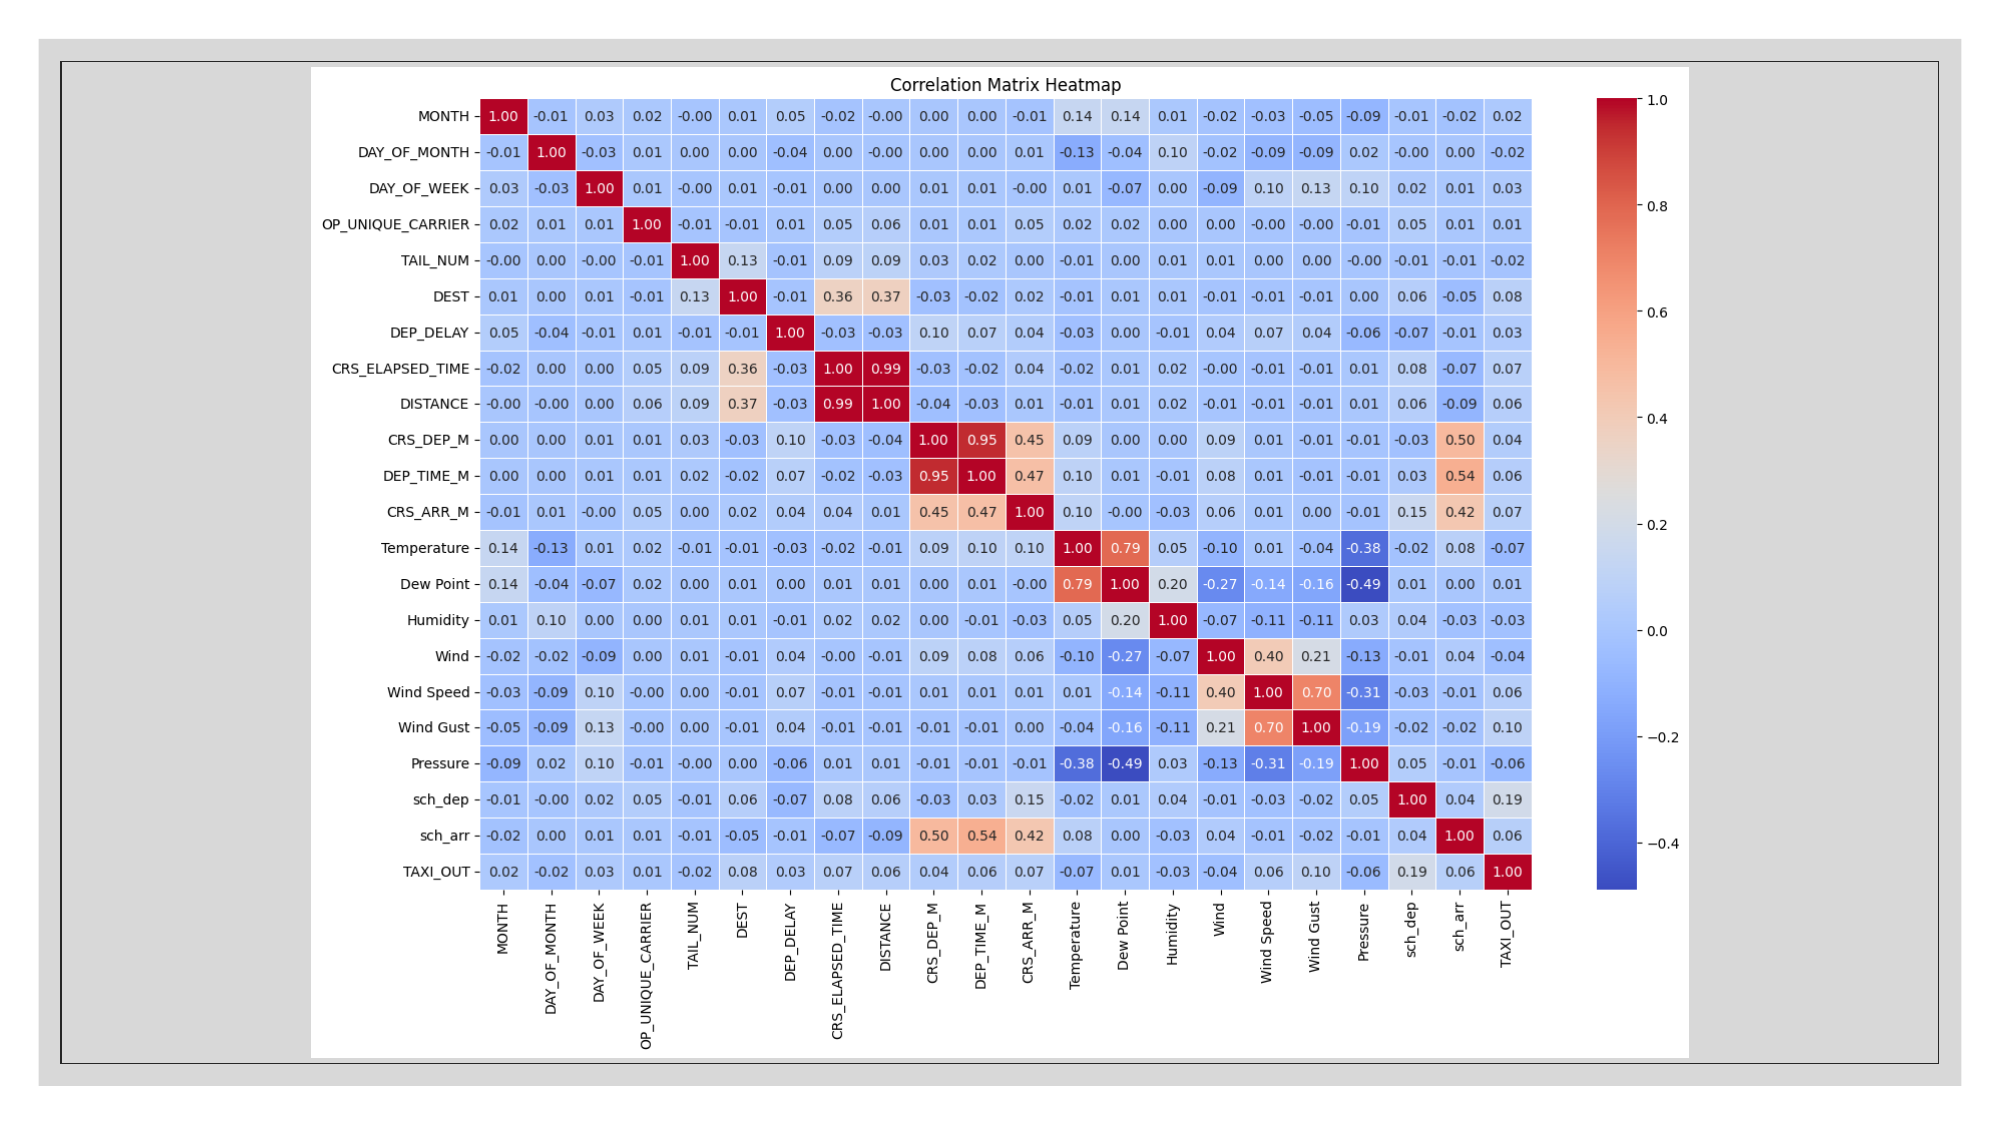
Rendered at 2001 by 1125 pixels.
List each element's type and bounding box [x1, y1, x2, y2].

picture [311, 67, 1689, 1058]
